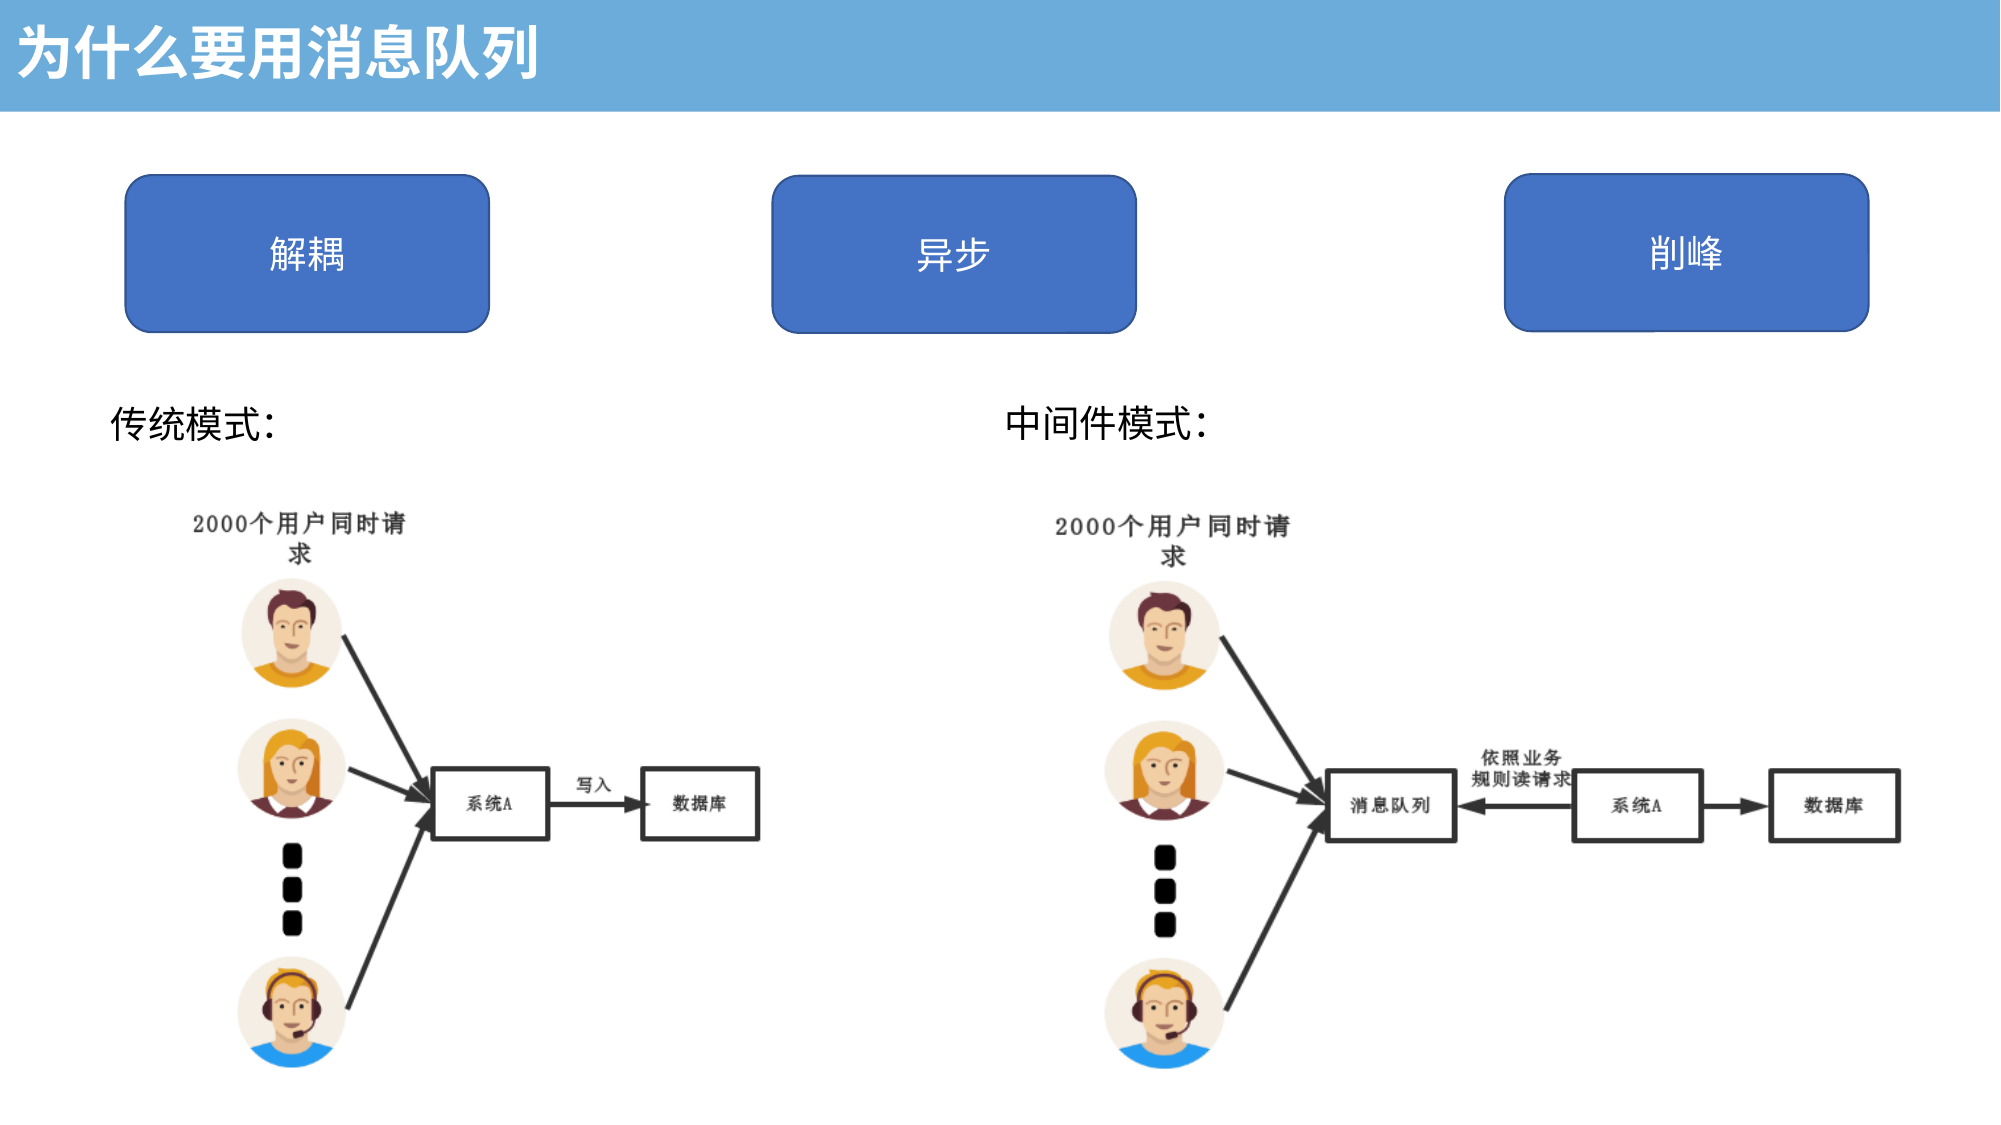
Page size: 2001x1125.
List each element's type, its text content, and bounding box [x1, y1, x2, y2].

text_box 异步 [771, 174, 1138, 334]
picture [978, 452, 1945, 1111]
text_box 削峰 [1503, 173, 1870, 333]
text_box 传统模式： [96, 393, 354, 454]
title 为什么要用消息队列 [0, 0, 2000, 112]
text_box 解耦 [124, 174, 491, 334]
picture [123, 449, 800, 1110]
text_box 中间件模式： [990, 392, 1359, 452]
